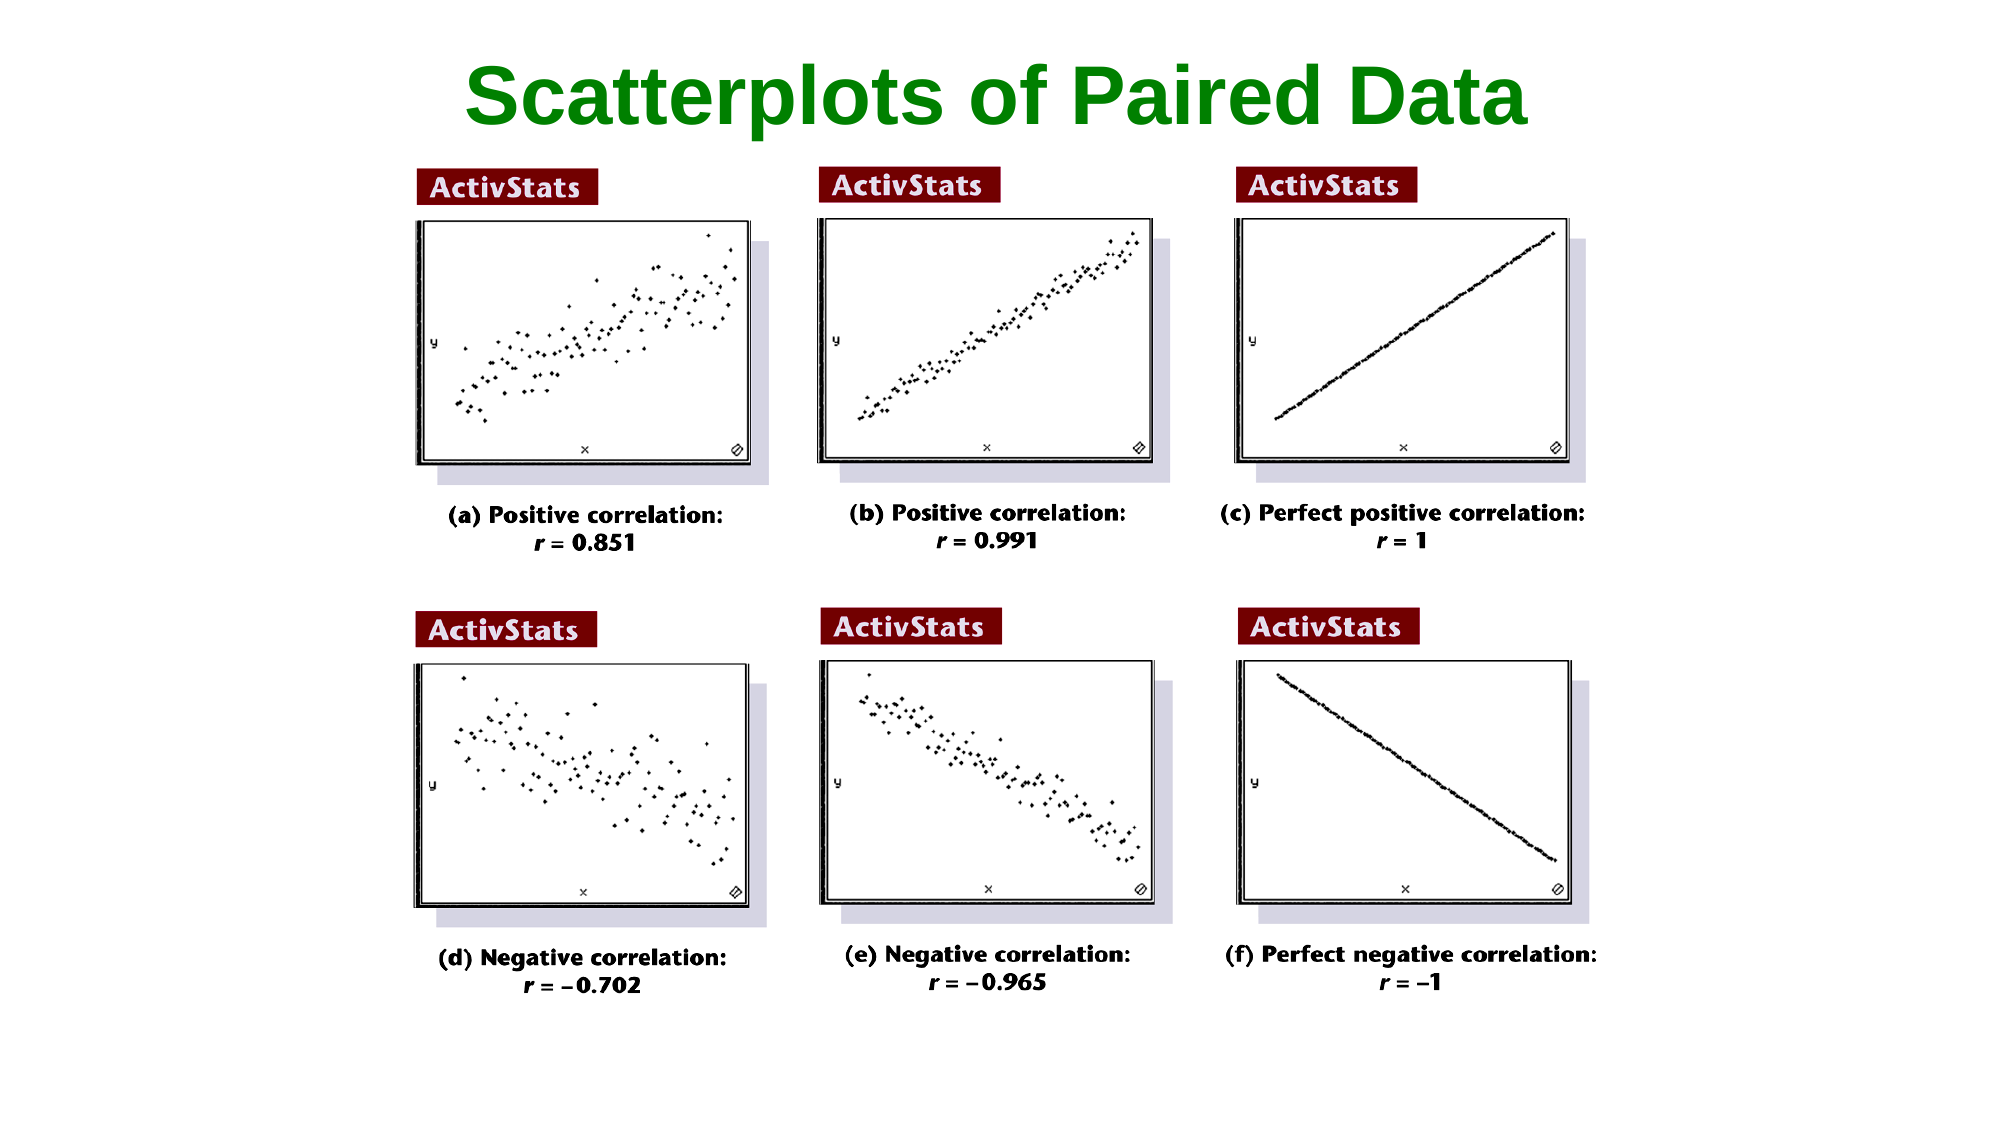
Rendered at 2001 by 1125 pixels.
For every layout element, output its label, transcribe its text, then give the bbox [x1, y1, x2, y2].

picture [401, 159, 1608, 1000]
text_box Scatterplots of Paired Data [283, 27, 1711, 156]
